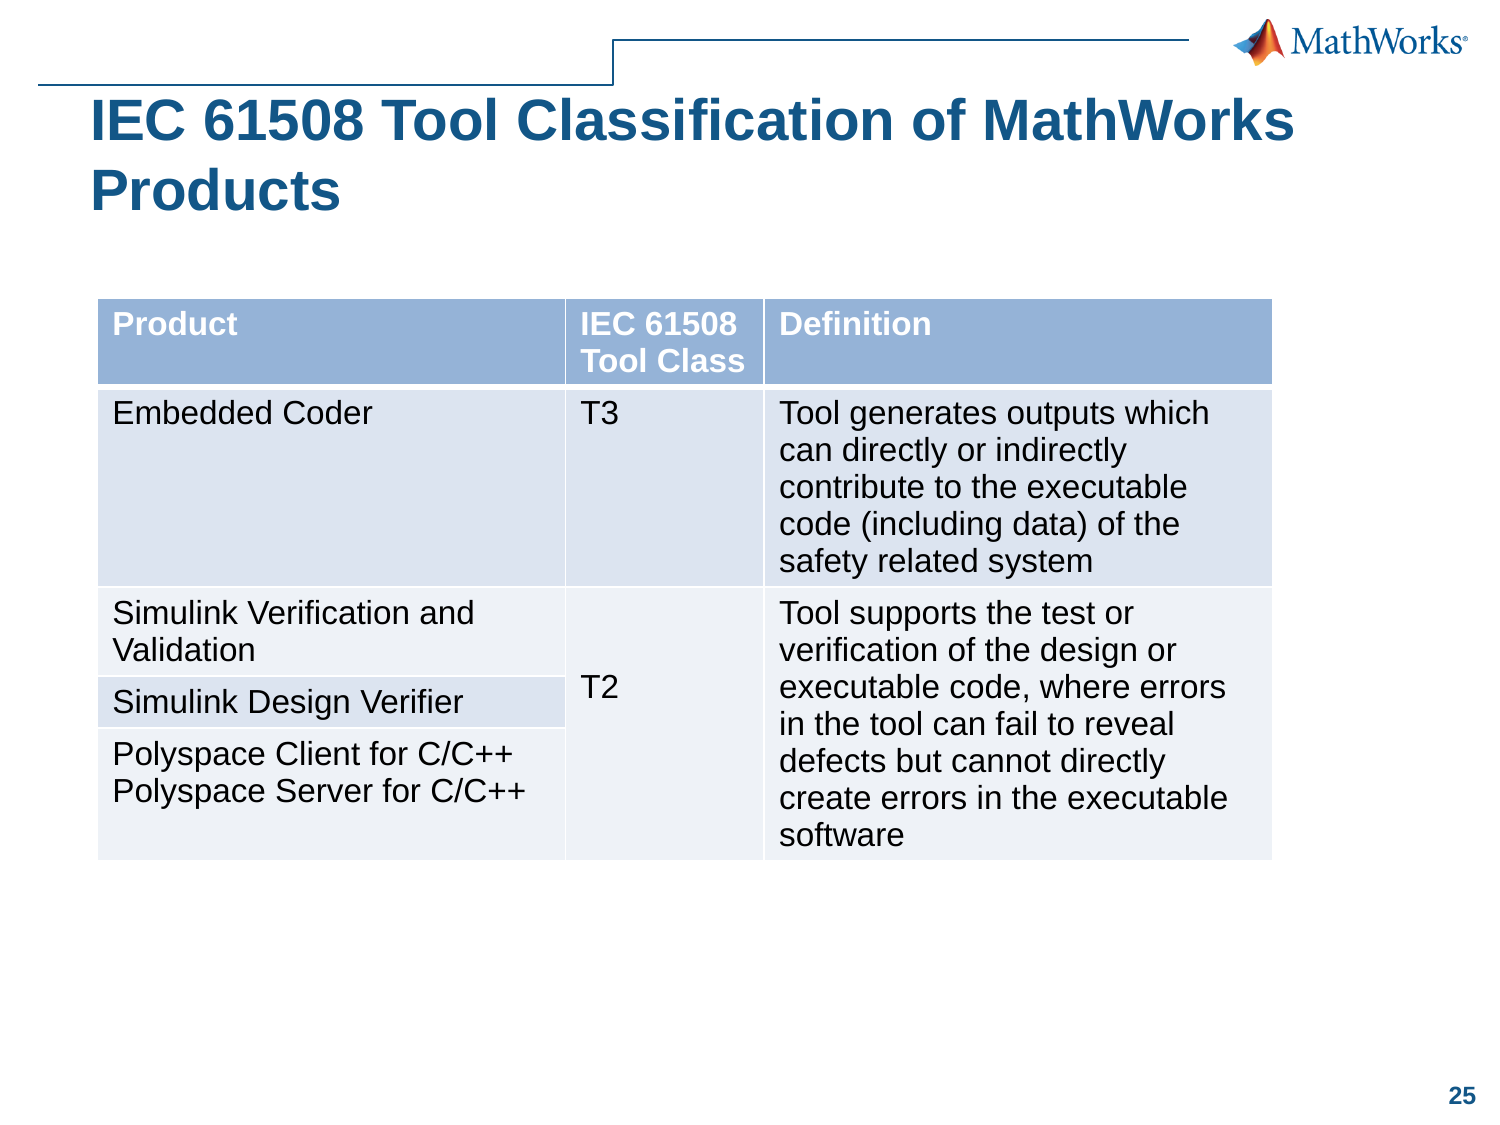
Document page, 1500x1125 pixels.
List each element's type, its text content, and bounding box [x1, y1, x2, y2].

table_header Definition [765, 299, 1272, 384]
table_cell Tool supports the test or verification of the design or executable code, where errors in the tool can fail to reveal defects but cannot directly create errors in the executable software [765, 588, 1272, 860]
table_cell Simulink Verification and Validation [98, 588, 565, 675]
table_header Product [98, 299, 565, 384]
table_cell T2 [566, 588, 763, 860]
table_cell T3 [566, 390, 763, 586]
table_cell Polyspace Client for C/C++ Polyspace Server for C/C++ [98, 729, 565, 860]
title IEC 61508 Tool Classification of MathWorks Products [75, 75, 1400, 238]
table_header IEC 61508 Tool Class [566, 299, 763, 384]
table_cell Embedded Coder [98, 390, 565, 586]
table_cell Simulink Design Verifier [98, 677, 565, 727]
picture [1226, 7, 1483, 78]
table_cell Tool generates outputs which can directly or indirectly contribute to the executable code (including data) of the safety related system [765, 390, 1272, 586]
